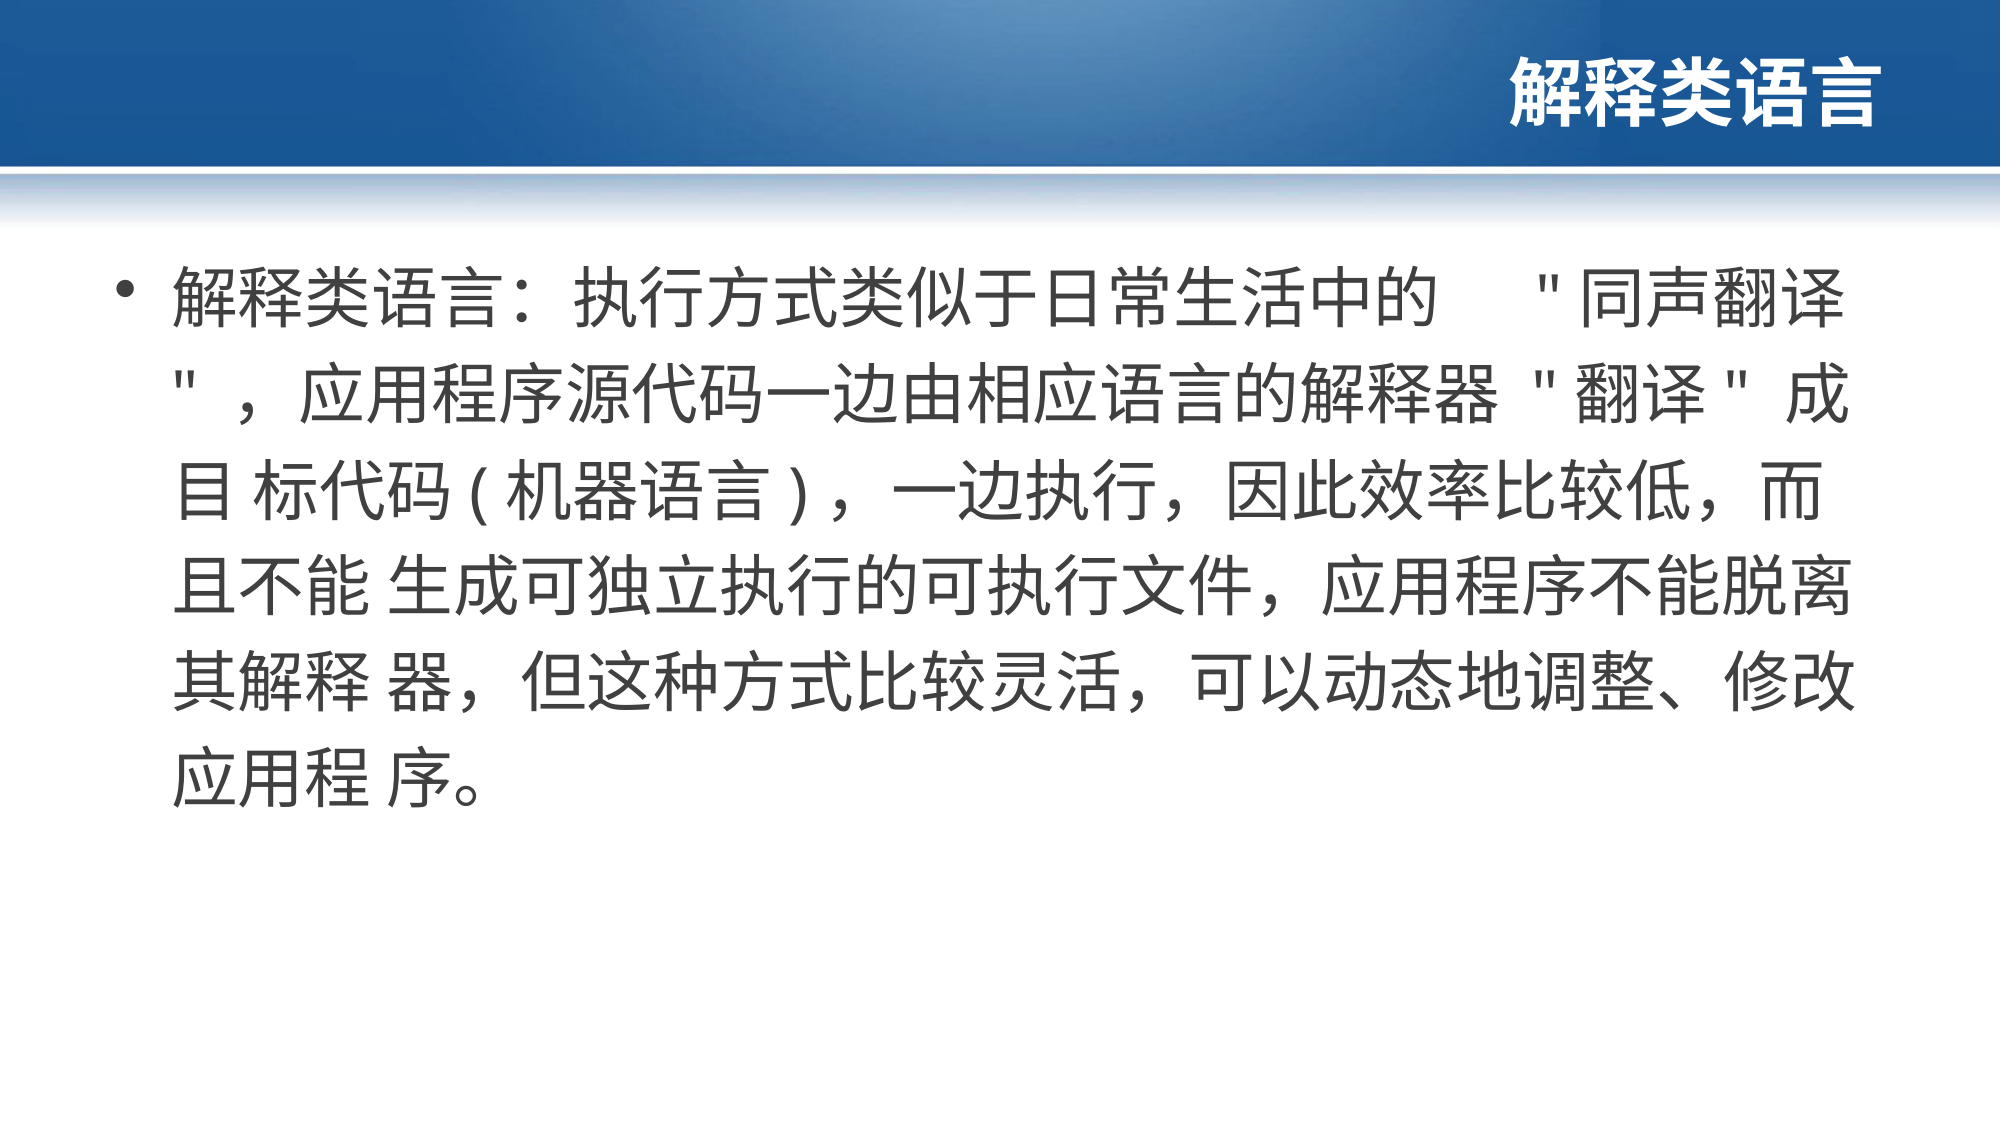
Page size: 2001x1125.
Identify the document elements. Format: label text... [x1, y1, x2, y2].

title 解释类语言 [1506, 42, 1887, 233]
text_box 解释类语言：执行方式类似于日常生活中的 "同声翻译 " ，应用程序源代码一边由相应语言的解释器 "翻译" 成目 标代码(机器语言)，一边执行，因此效率比较低，而且不能 生成可独立执行的可执行文件，应用程序不能脱离其解释 器，但这种方式比较灵活，可以动态地调整、修改应用程 序。 [112, 238, 1886, 816]
picture [0, 0, 2000, 1125]
